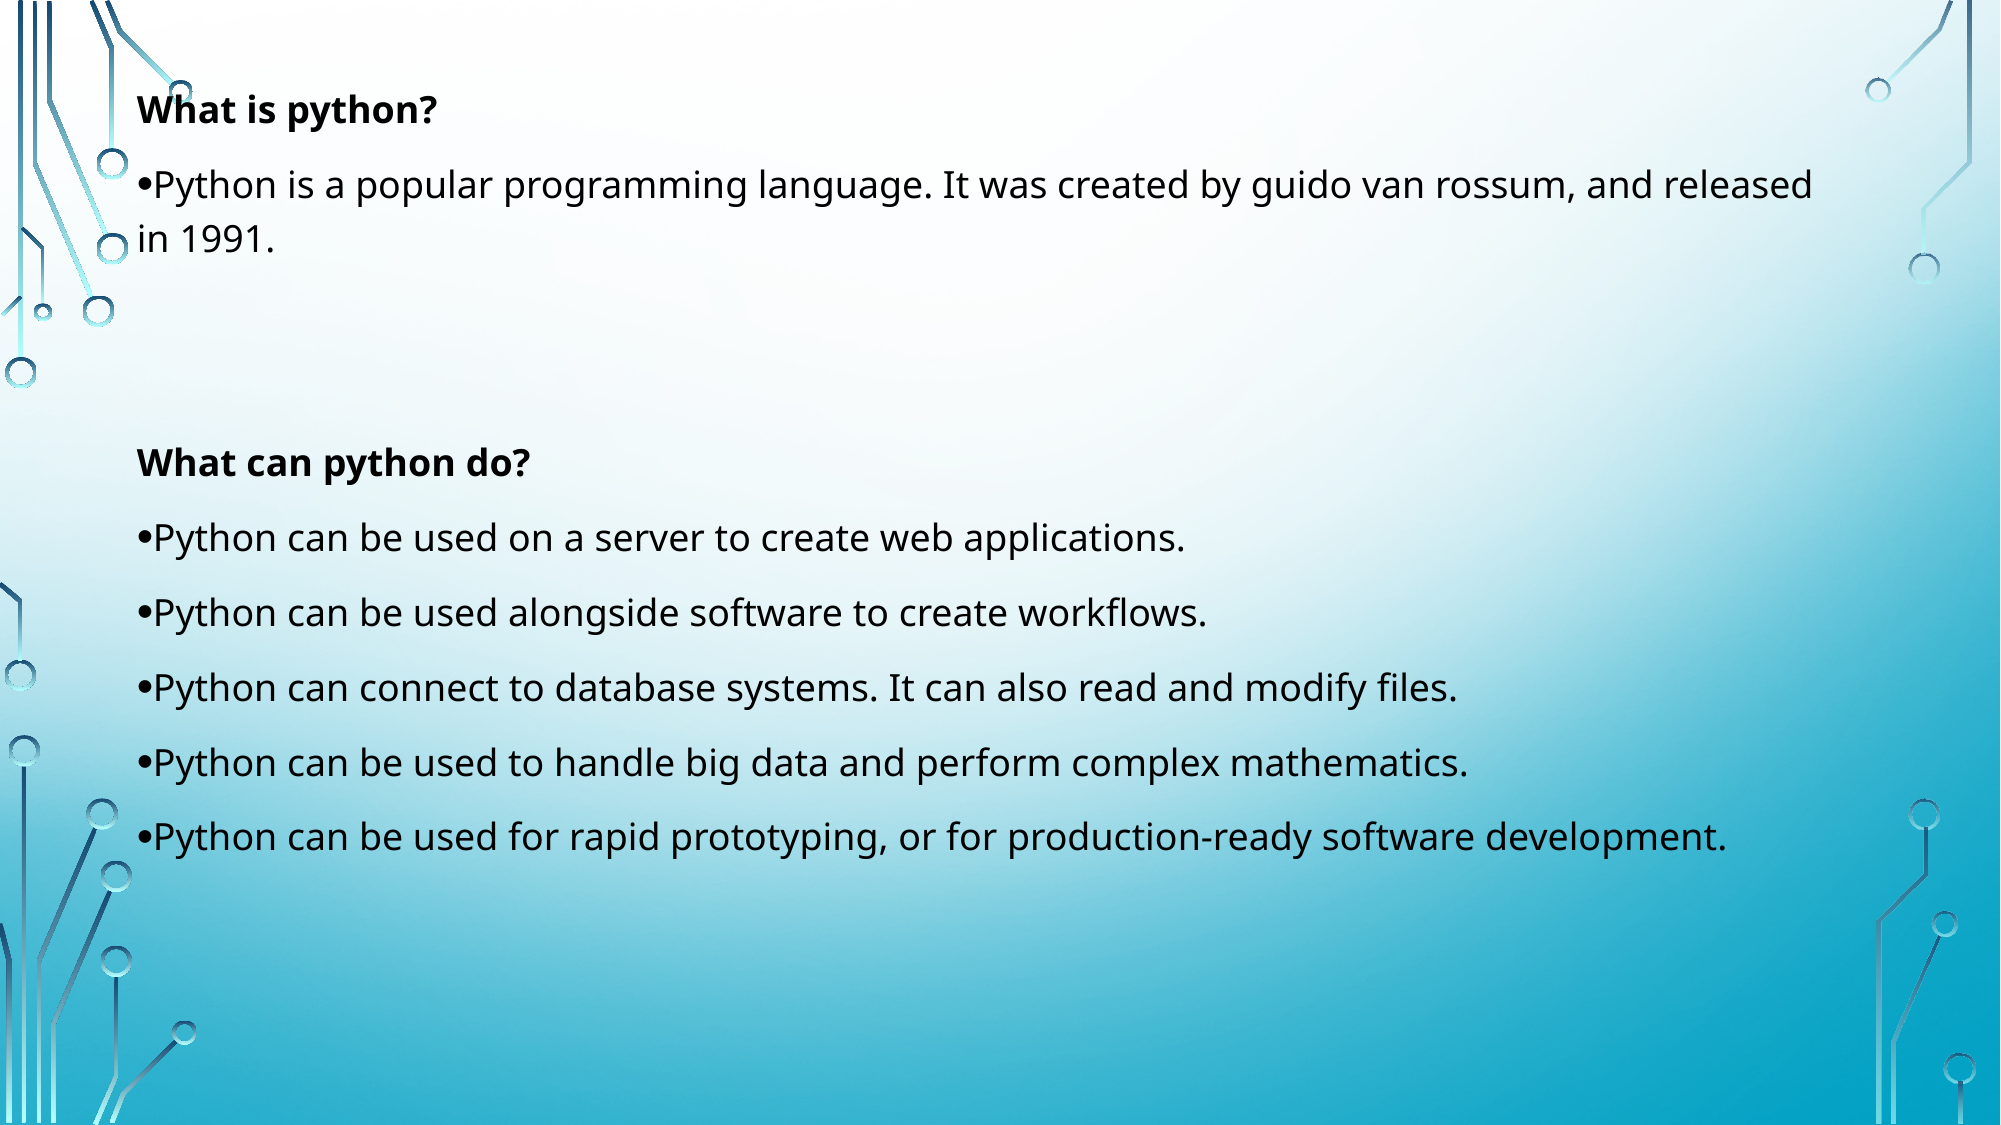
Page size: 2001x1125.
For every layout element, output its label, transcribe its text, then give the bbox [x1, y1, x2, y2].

list What is python? Python is a popular programming language. It was created by guido van rossum, and released in 1991. What can python do? Python can be used on a server to create web applications. Python can be used alongside software to create workflows. Python can connect to database systems. It can also read and modify files. Python can be used to handle big data and perform complex mathematics. Python can be used for rapid prototyping, or for production-ready software development. [121, 69, 1847, 1041]
